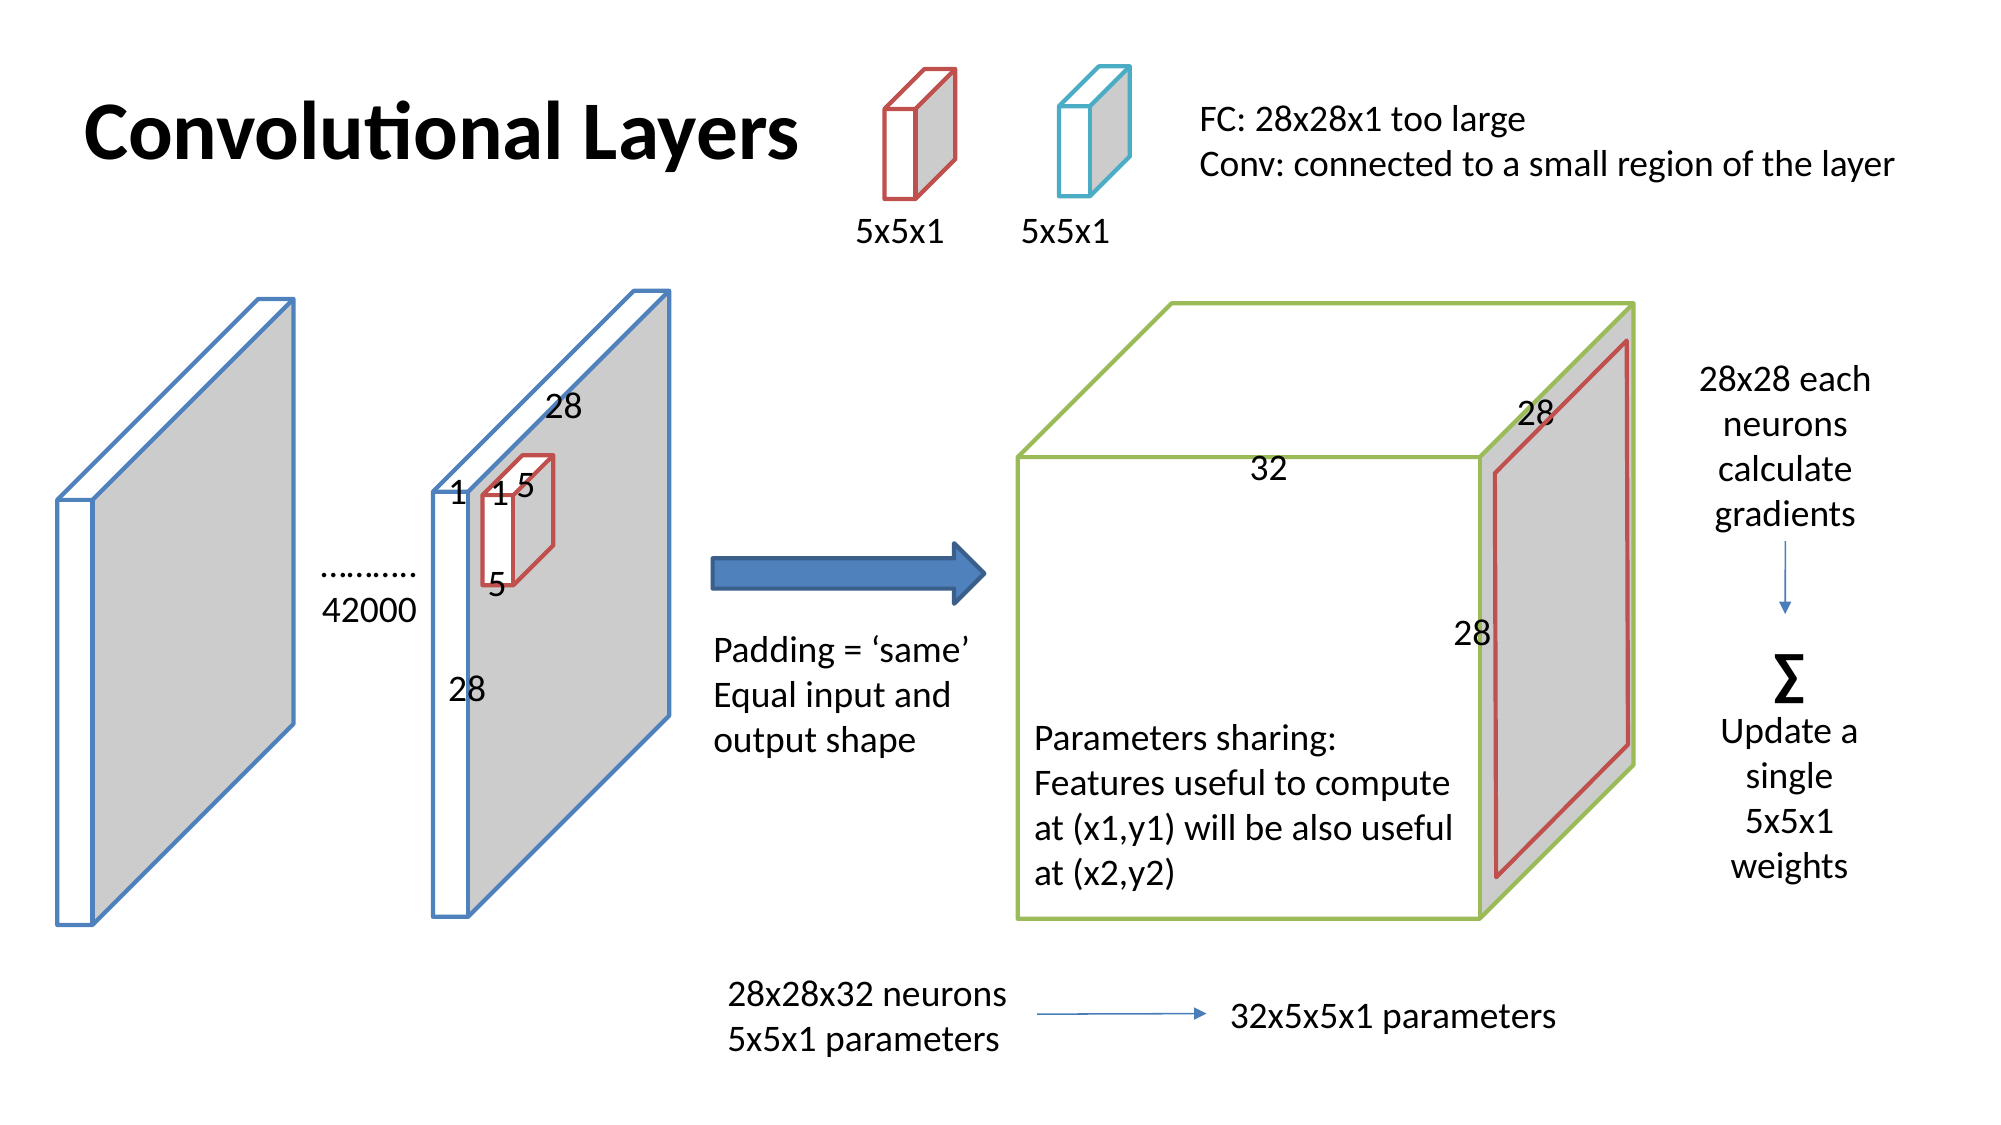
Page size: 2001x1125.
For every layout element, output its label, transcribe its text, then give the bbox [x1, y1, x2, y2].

text_box 28 [433, 656, 502, 717]
text_box 1 [475, 460, 525, 521]
text_box 28 [529, 373, 598, 434]
text_box Convolutional Layers [69, 69, 885, 184]
text_box [430, 288, 672, 919]
text_box 28 [1502, 380, 1570, 441]
text_box 5 [501, 452, 551, 513]
text_box 32x5x5x1 parameters [1206, 983, 1603, 1044]
text_box 5 [472, 551, 522, 612]
text_box 1 [433, 459, 483, 520]
text_box ∑ Update a single 5x5x1 weights [1686, 628, 1893, 894]
text_box [1056, 64, 1132, 199]
text_box 28x28x32 neurons 5x5x1 parameters [712, 961, 1038, 1067]
text_box [710, 541, 987, 606]
text_box [522, 453, 556, 580]
text_box 5x5x1 [840, 199, 1005, 259]
text_box [882, 66, 958, 199]
text_box 28x28 each neurons calculate gradients [1682, 346, 1889, 542]
text_box Parameters sharing: Features useful to compute at (x1,y1) will be also useful at (x2,y2) [1019, 705, 1473, 901]
text_box [1015, 301, 1636, 921]
text_box 28 [1438, 600, 1493, 661]
text_box [1492, 338, 1631, 880]
text_box 32 [1234, 435, 1303, 496]
text_box [480, 521, 515, 551]
text_box Padding = ‘same’ Equal input and output shape [698, 617, 1015, 768]
text_box 5x5x1 [1005, 199, 1183, 259]
text_box ……….. 42000 [305, 532, 433, 637]
text_box [55, 296, 296, 928]
text_box FC: 28x28x1 too large Conv: connected to a small region of the layer [1184, 86, 1933, 192]
